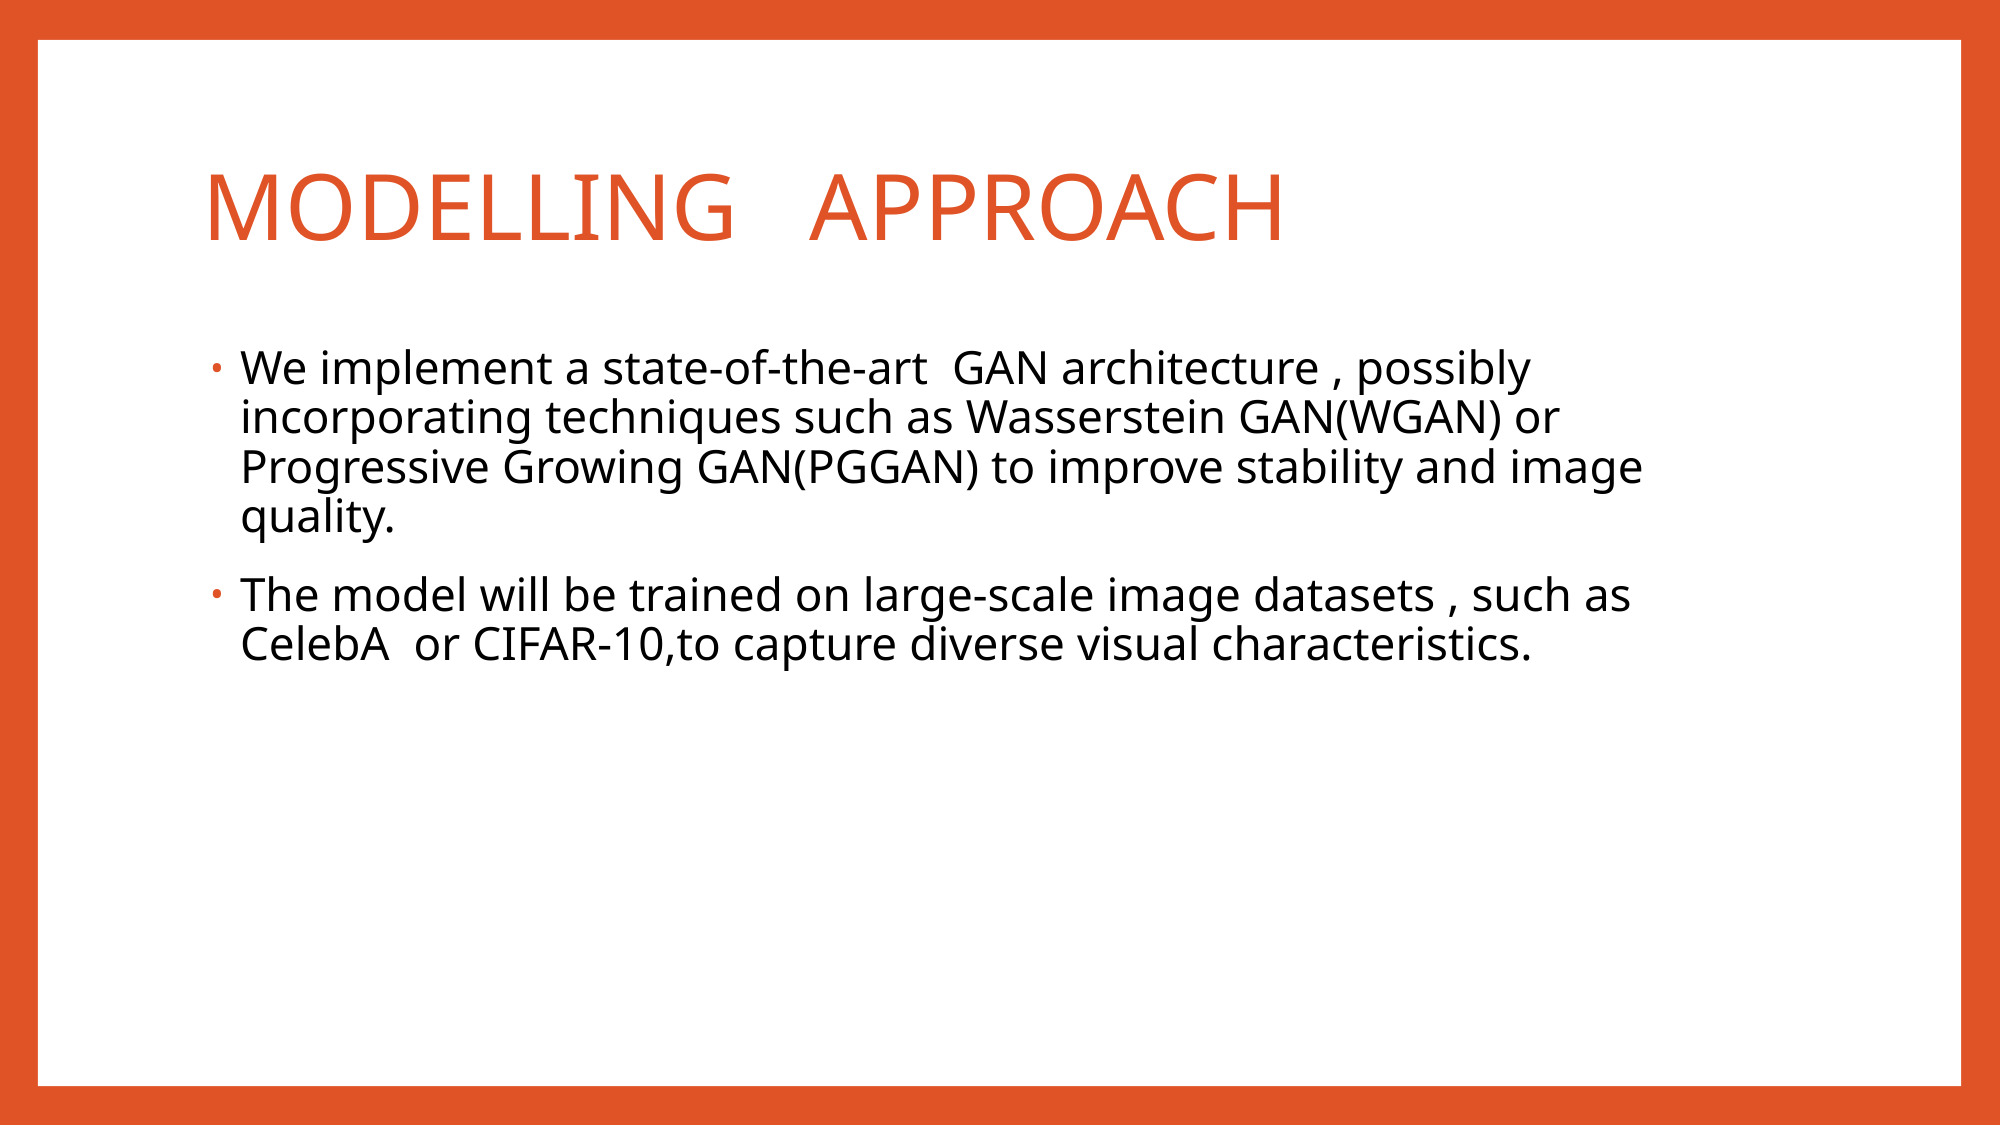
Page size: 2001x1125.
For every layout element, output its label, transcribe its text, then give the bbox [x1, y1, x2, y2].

title MODELLING APPROACH [187, 99, 1808, 323]
list We implement a state-of-the-art GAN architecture , possibly incorporating techniques such as Wasserstein GAN(WGAN) or Progressive Growing GAN(PGGAN) to improve stability and image quality. The model will be trained on large-scale image datasets , such as CelebA or CIFAR-10,to capture diverse visual characteristics. [187, 337, 1808, 1000]
